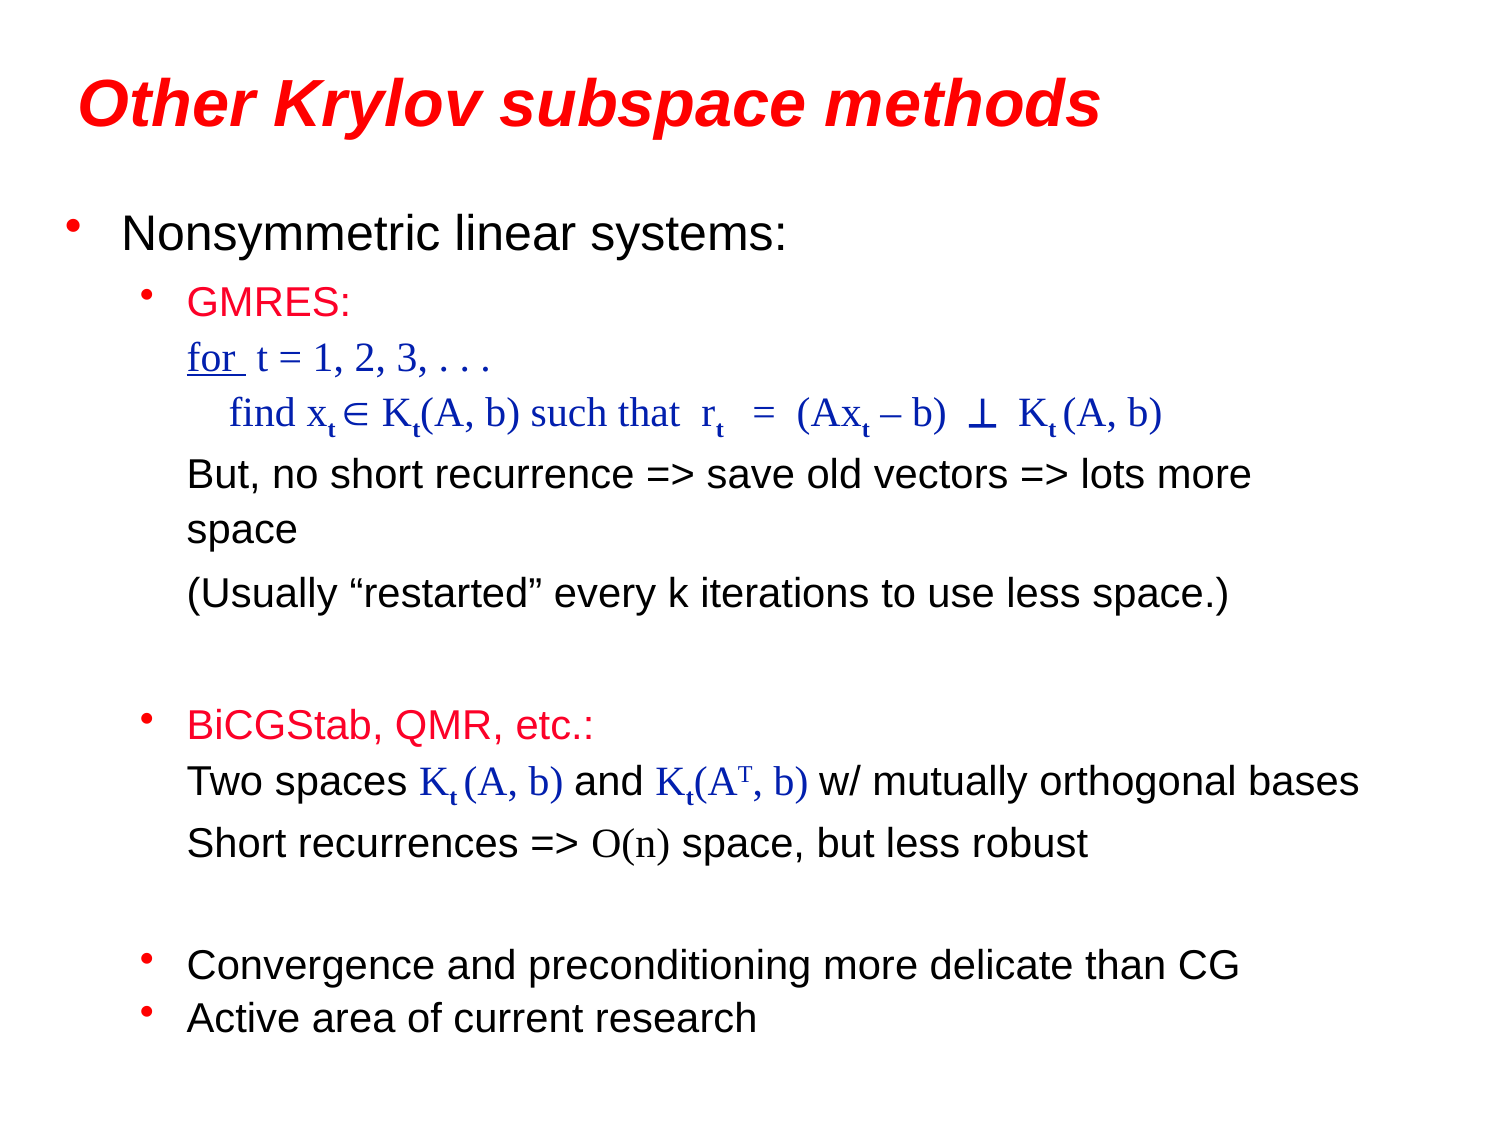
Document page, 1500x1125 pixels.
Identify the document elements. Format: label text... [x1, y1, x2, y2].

title Other Krylov subspace methods [61, 49, 1463, 151]
list Nonsymmetric linear systems: GMRES: for t = 1, 2, 3, . . . find xt  Kt(A, b) such that rt = (Axt – b)  Kt (A, b) But, no short recurrence => save old vectors => lots more space (Usually “restarted” every k iterations to use less space.) BiCGStab, QMR, etc.: Two spaces Kt (A, b) and Kt(AT, b) w/ mutually orthogonal bases Short recurrences => O(n) space, but less robust Convergence and preconditioning more delicate than CG Active area of current research Eigenvalues: Lanczos (symmetric), Arnoldi (nonsymmetric) [50, 200, 1388, 1050]
